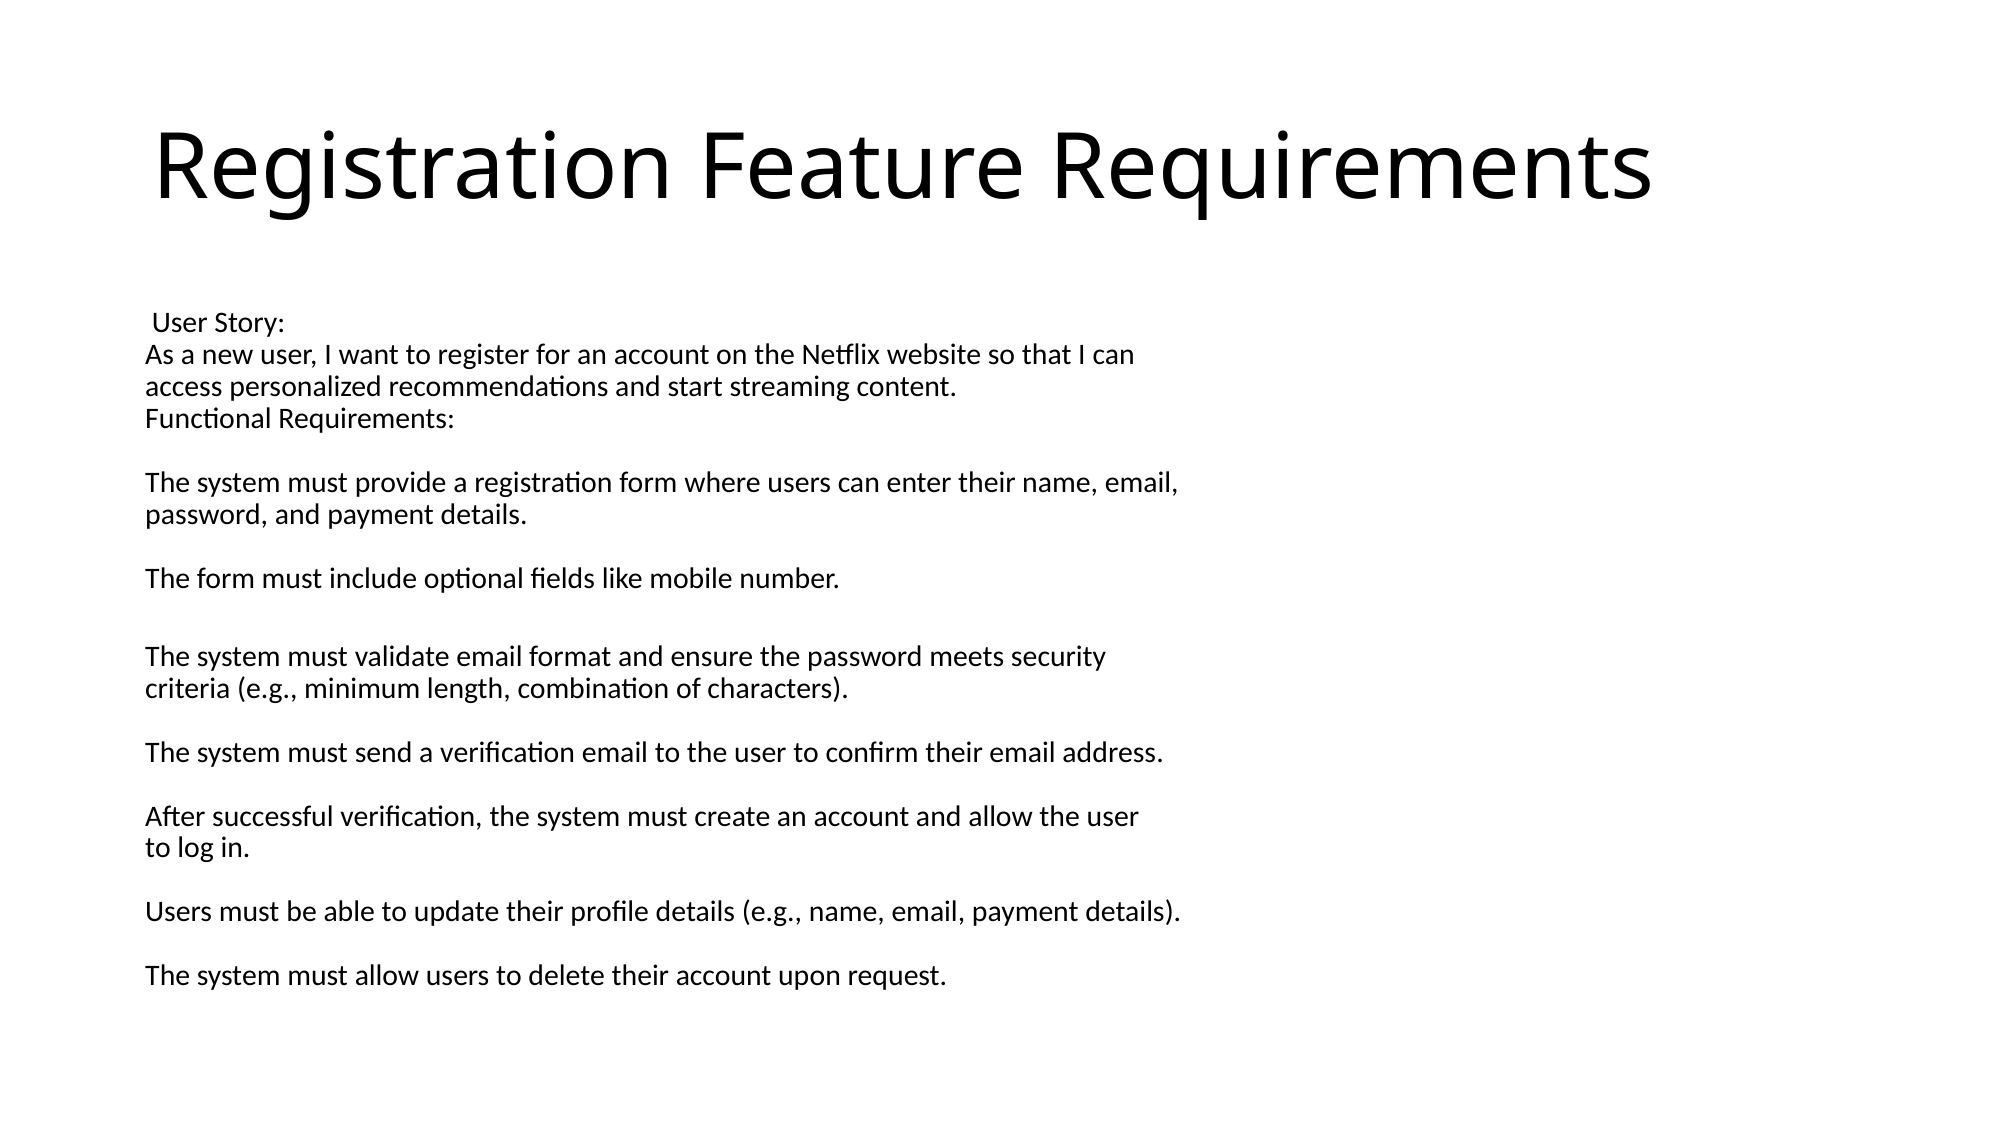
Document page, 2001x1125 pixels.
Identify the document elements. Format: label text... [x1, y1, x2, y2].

list User Story: As a new user, I want to register for an account on the Netflix website so that I can access personalized recommendations and start streaming content. Functional Requirements: The system must provide a registration form where users can enter their name, email, password, and payment details. The form must include optional fields like mobile number. The system must validate email format and ensure the password meets security criteria (e.g., minimum length, combination of characters). The system must send a verification email to the user to confirm their email address. After successful verification, the system must create an account and allow the user to log in. Users must be able to update their profile details (e.g., name, email, payment details). The system must allow users to delete their account upon request. [130, 299, 1856, 1014]
title Registration Feature Requirements [137, 59, 1863, 278]
